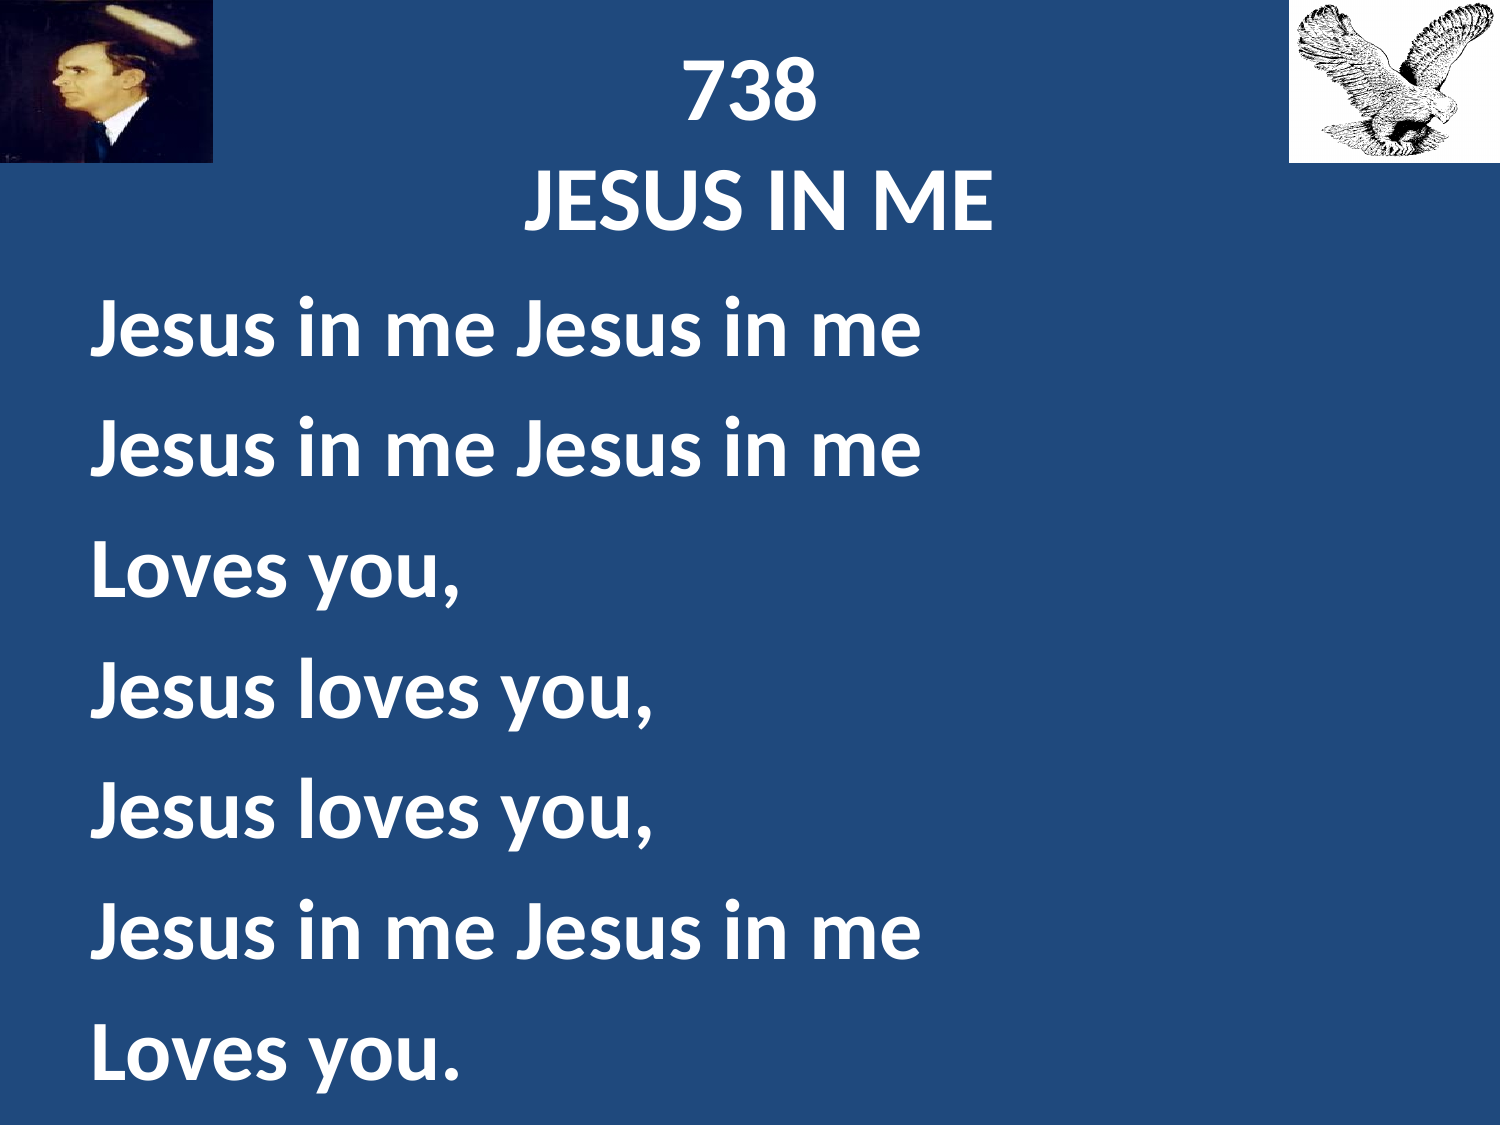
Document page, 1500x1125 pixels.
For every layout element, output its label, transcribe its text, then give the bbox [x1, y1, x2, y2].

list Jesus in me Jesus in me Jesus in me Jesus in me Loves you, Jesus loves you, Jesus loves you, Jesus in me Jesus in me Loves you. [75, 262, 1425, 1106]
picture [0, 0, 213, 163]
picture [1288, 0, 1500, 163]
title 738 JESUS IN ME [75, 45, 1425, 233]
